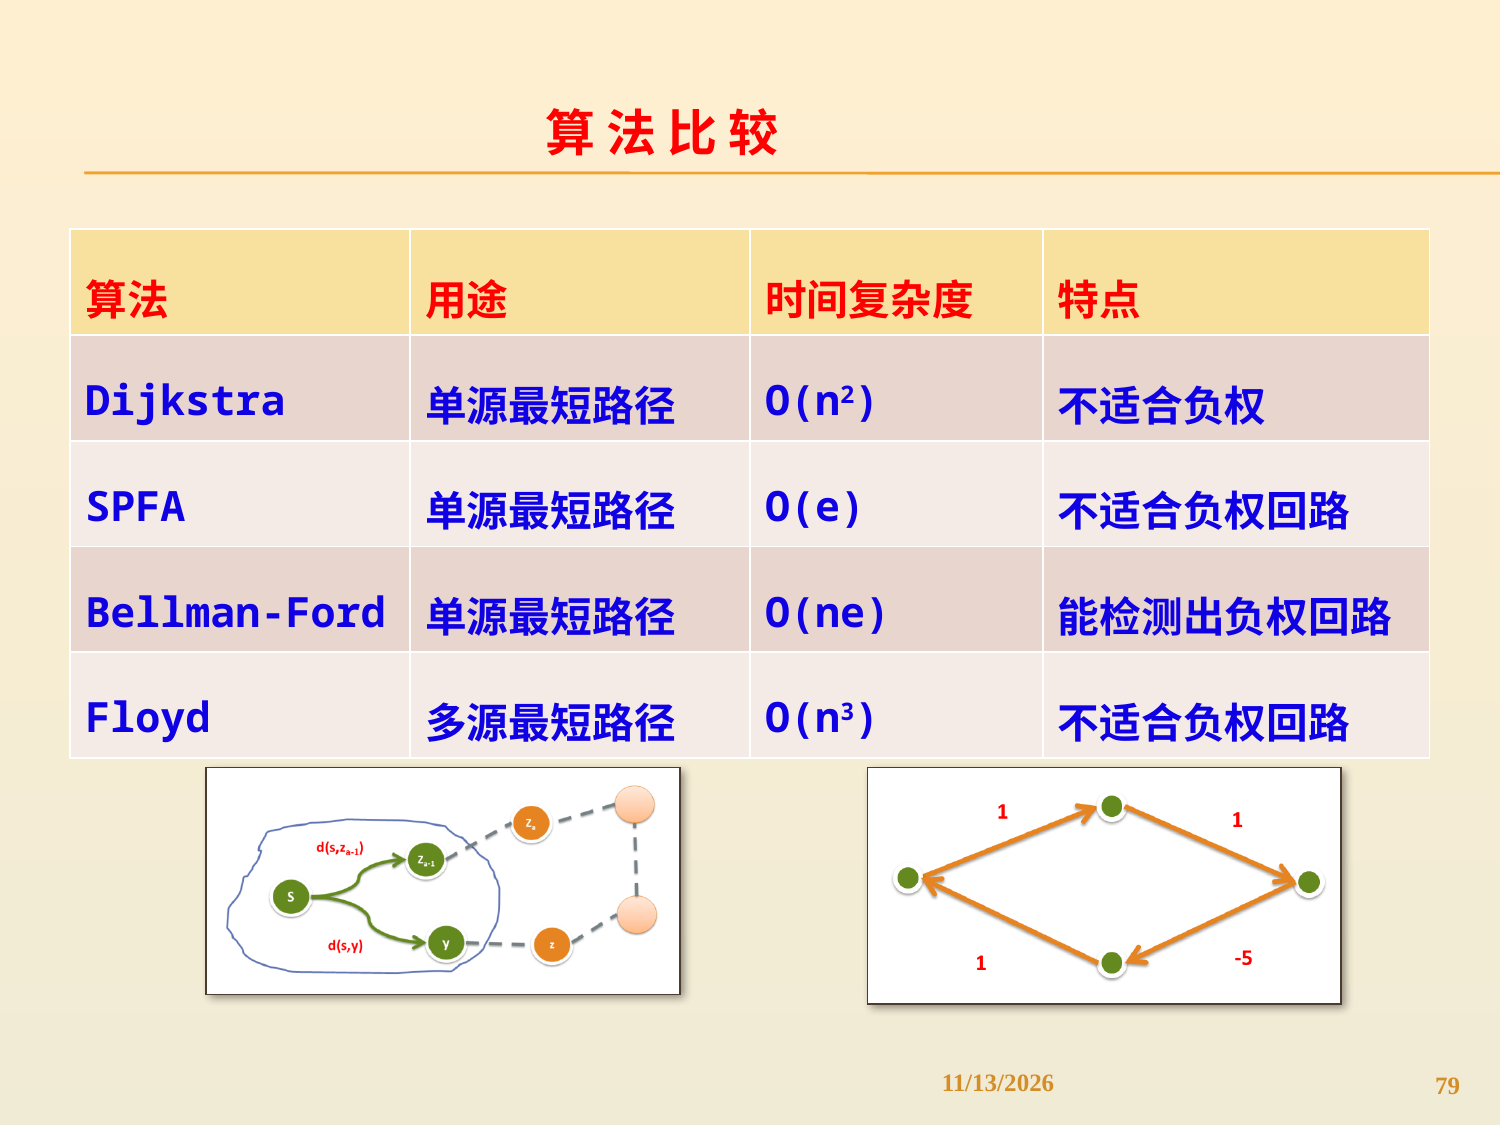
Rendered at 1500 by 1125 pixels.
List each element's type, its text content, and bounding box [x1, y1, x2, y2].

table_cell Bellman-Ford [71, 547, 409, 651]
table_cell SPFA [71, 442, 409, 546]
table_header 特点 [1044, 230, 1429, 334]
table_cell 能检测出负权回路 [1044, 547, 1429, 651]
table_header 算法 [71, 230, 409, 334]
table_cell 单源最短路径 [411, 547, 749, 651]
text_box 算 法 比 较 [480, 93, 844, 169]
table_header 时间复杂度 [751, 230, 1042, 334]
picture [867, 767, 1341, 1004]
table_cell Floyd [71, 653, 409, 757]
table_header 用途 [411, 230, 749, 334]
table_cell 单源最短路径 [411, 442, 749, 546]
table_cell 不适合负权回路 [1044, 442, 1429, 546]
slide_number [927, 1058, 1340, 1106]
table_cell Dijkstra [71, 336, 409, 440]
slide_number 79 [1350, 1062, 1475, 1103]
picture [206, 767, 680, 994]
table_cell O(e) [751, 442, 1042, 546]
table_cell O(ne) [751, 547, 1042, 651]
table_cell 不适合负权回路 [1044, 653, 1429, 757]
table_cell 单源最短路径 [411, 336, 749, 440]
table_cell O(n2) [751, 336, 1042, 440]
table_cell O(n3) [751, 653, 1042, 757]
table_cell 不适合负权 [1044, 336, 1429, 440]
table_cell 多源最短路径 [411, 653, 749, 757]
